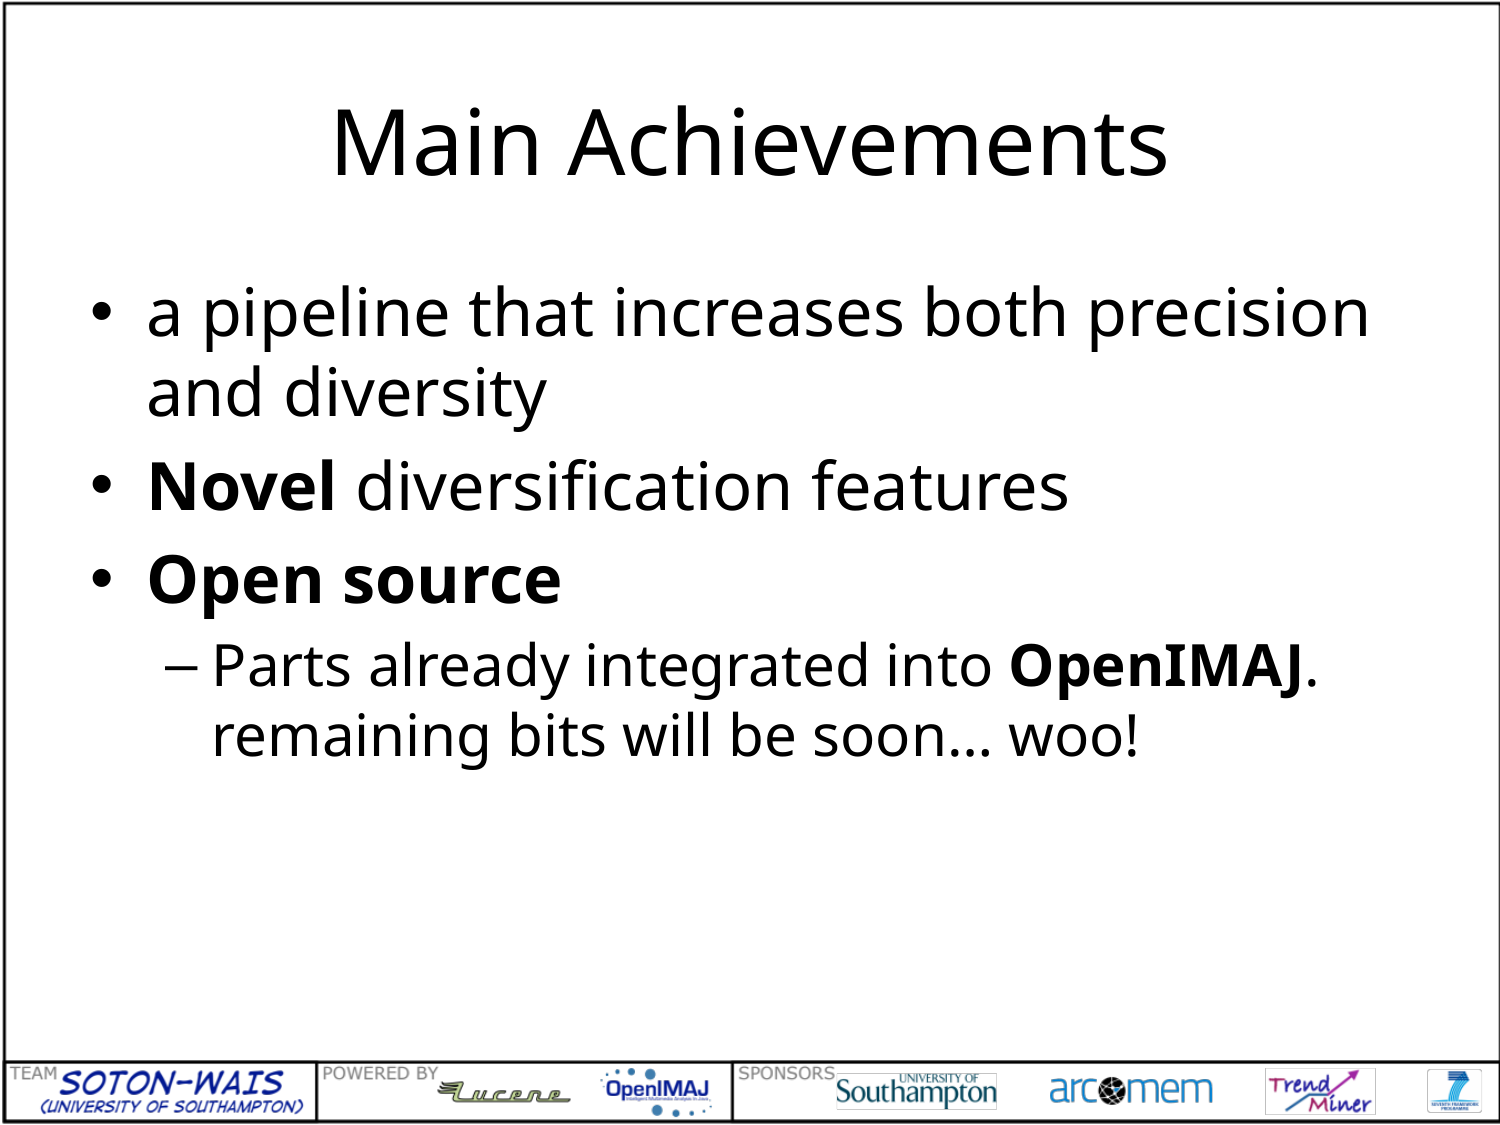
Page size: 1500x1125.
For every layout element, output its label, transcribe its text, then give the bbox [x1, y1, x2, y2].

title Main Achievements [75, 45, 1425, 233]
list a pipeline that increases both precision and diversity Novel diversification features Open source Parts already integrated into OpenIMAJ. remaining bits will be soon… woo! [75, 262, 1425, 1005]
